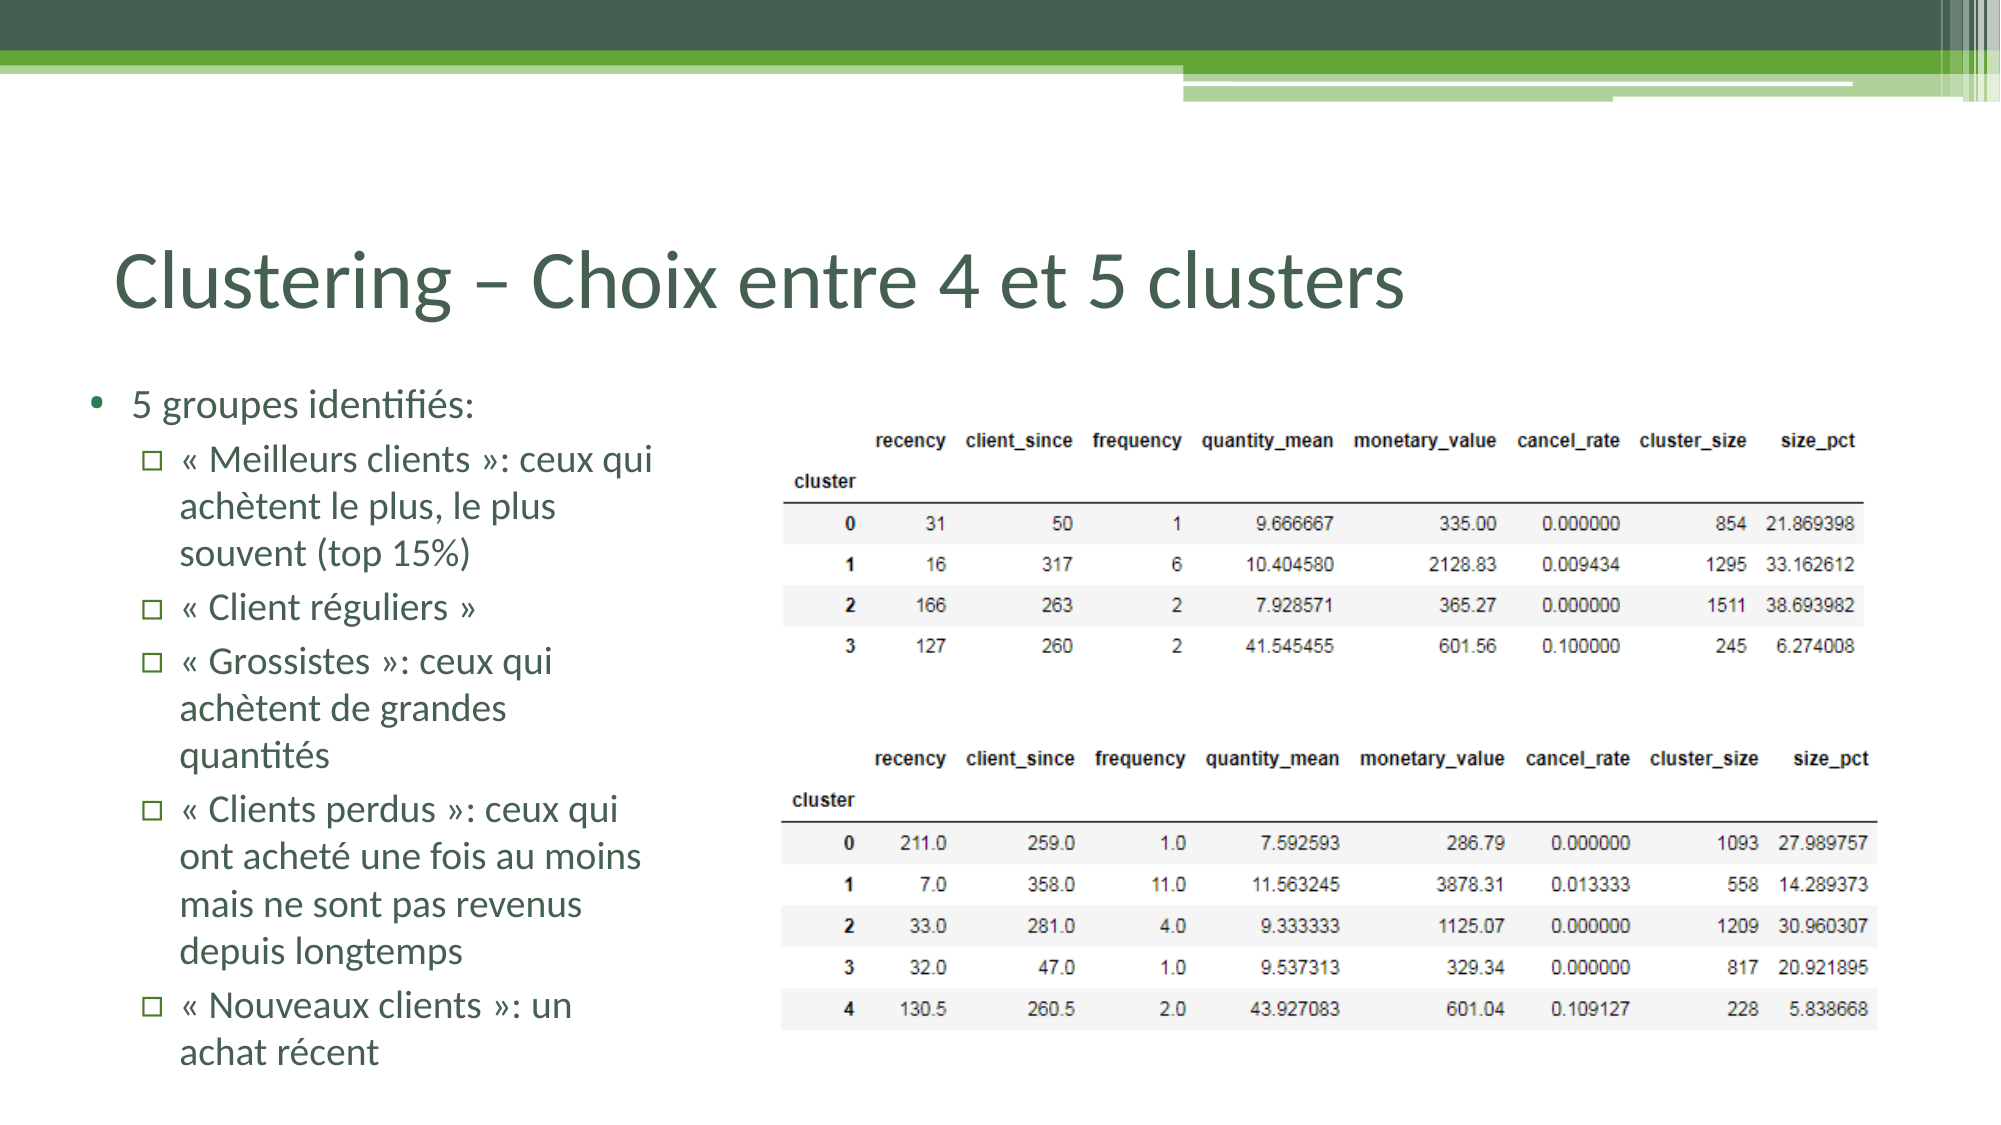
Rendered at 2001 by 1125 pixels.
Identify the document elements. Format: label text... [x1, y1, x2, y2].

picture [768, 416, 1900, 675]
list 5 groupes identifiés: « Meilleurs clients »: ceux qui achètent le plus, le plus souvent (top 15%) « Client réguliers » « Grossistes »: ceux qui achètent de grandes quantités « Clients perdus »: ceux qui ont acheté une fois au moins mais ne sont pas revenus depuis longtemps « Nouveaux clients »: un achat récent [56, 368, 669, 1082]
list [771, 740, 1900, 1040]
title Clustering – Choix entre 4 et 5 clusters [99, 187, 1900, 363]
